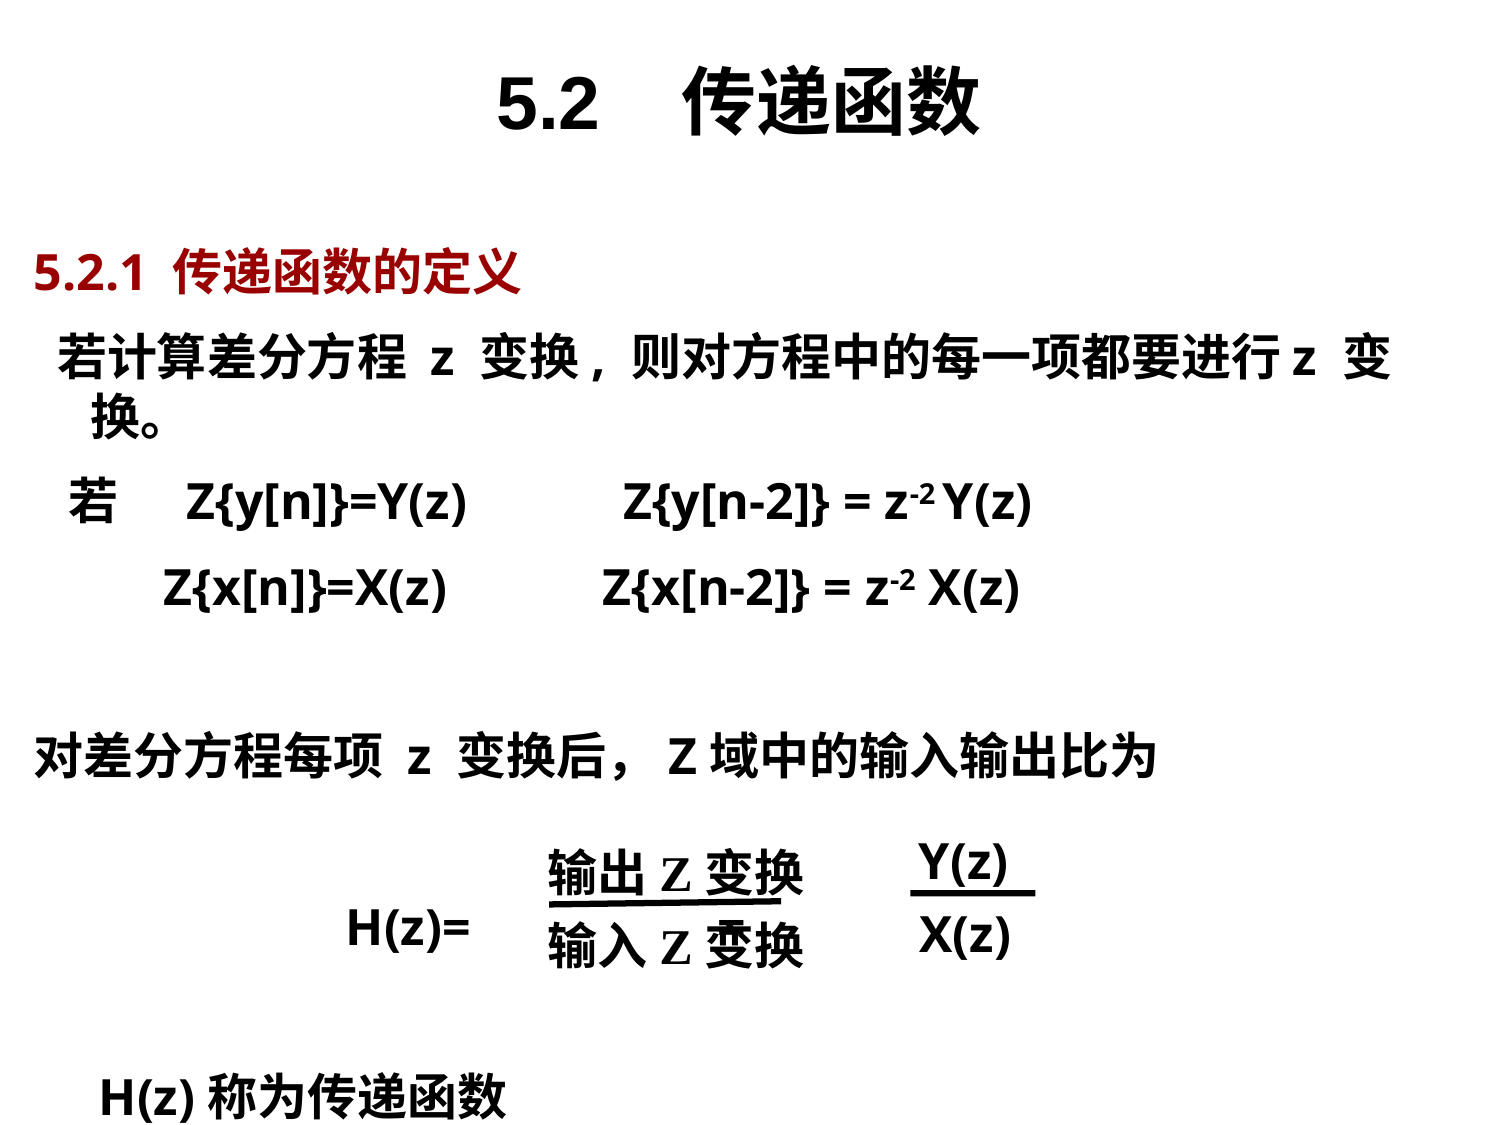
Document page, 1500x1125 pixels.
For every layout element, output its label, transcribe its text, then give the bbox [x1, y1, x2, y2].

title 5.2 传递函数 [63, 5, 1414, 194]
list 5.2.1 传递函数的定义 若计算差分方程 z 变换, 则对方程中的每一项都要进行z 变换。 若 Z{y[n]}=Y(z) Z{y[n-2]} = z-2 Y(z) Z{x[n]}=X(z) Z{x[n-2]} = z-2 X(z) 对差分方程每项 z 变换后，Z域中的输入输出比为 H(z)= = H(z)称为传递函数 [18, 232, 1460, 1108]
text_box Y(z) X(z) [891, 833, 1117, 970]
text_box 输出Z变换 输入Z变换 [532, 846, 824, 982]
